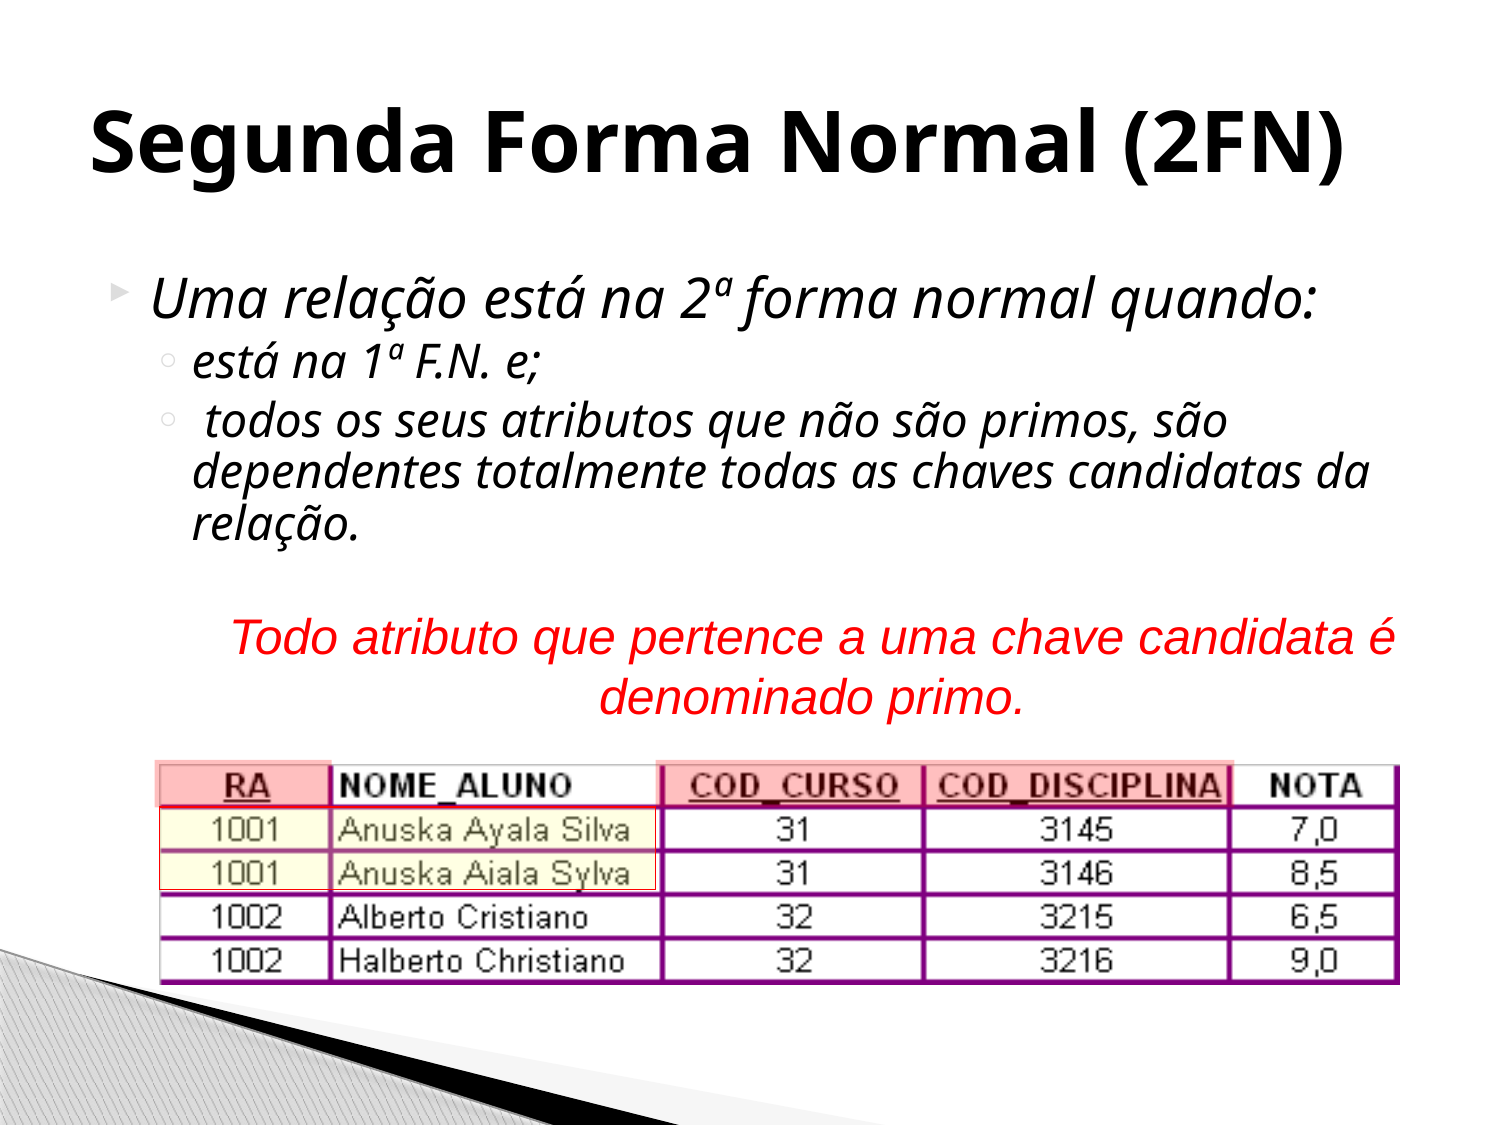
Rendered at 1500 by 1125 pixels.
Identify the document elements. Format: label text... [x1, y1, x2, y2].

title Segunda Forma Normal (2FN) [75, 45, 1425, 233]
text_box Todo atributo que pertence a uma chave candidata é denominado primo. [29, 597, 1447, 733]
picture [159, 764, 1400, 985]
list Uma relação está na 2ª forma normal quando: está na 1ª F.N. e; todos os seus atributos que não são primos, são dependentes totalmente todas as chaves candidatas da relação. [75, 262, 1425, 597]
text_box [154, 759, 332, 769]
text_box [655, 759, 1235, 764]
